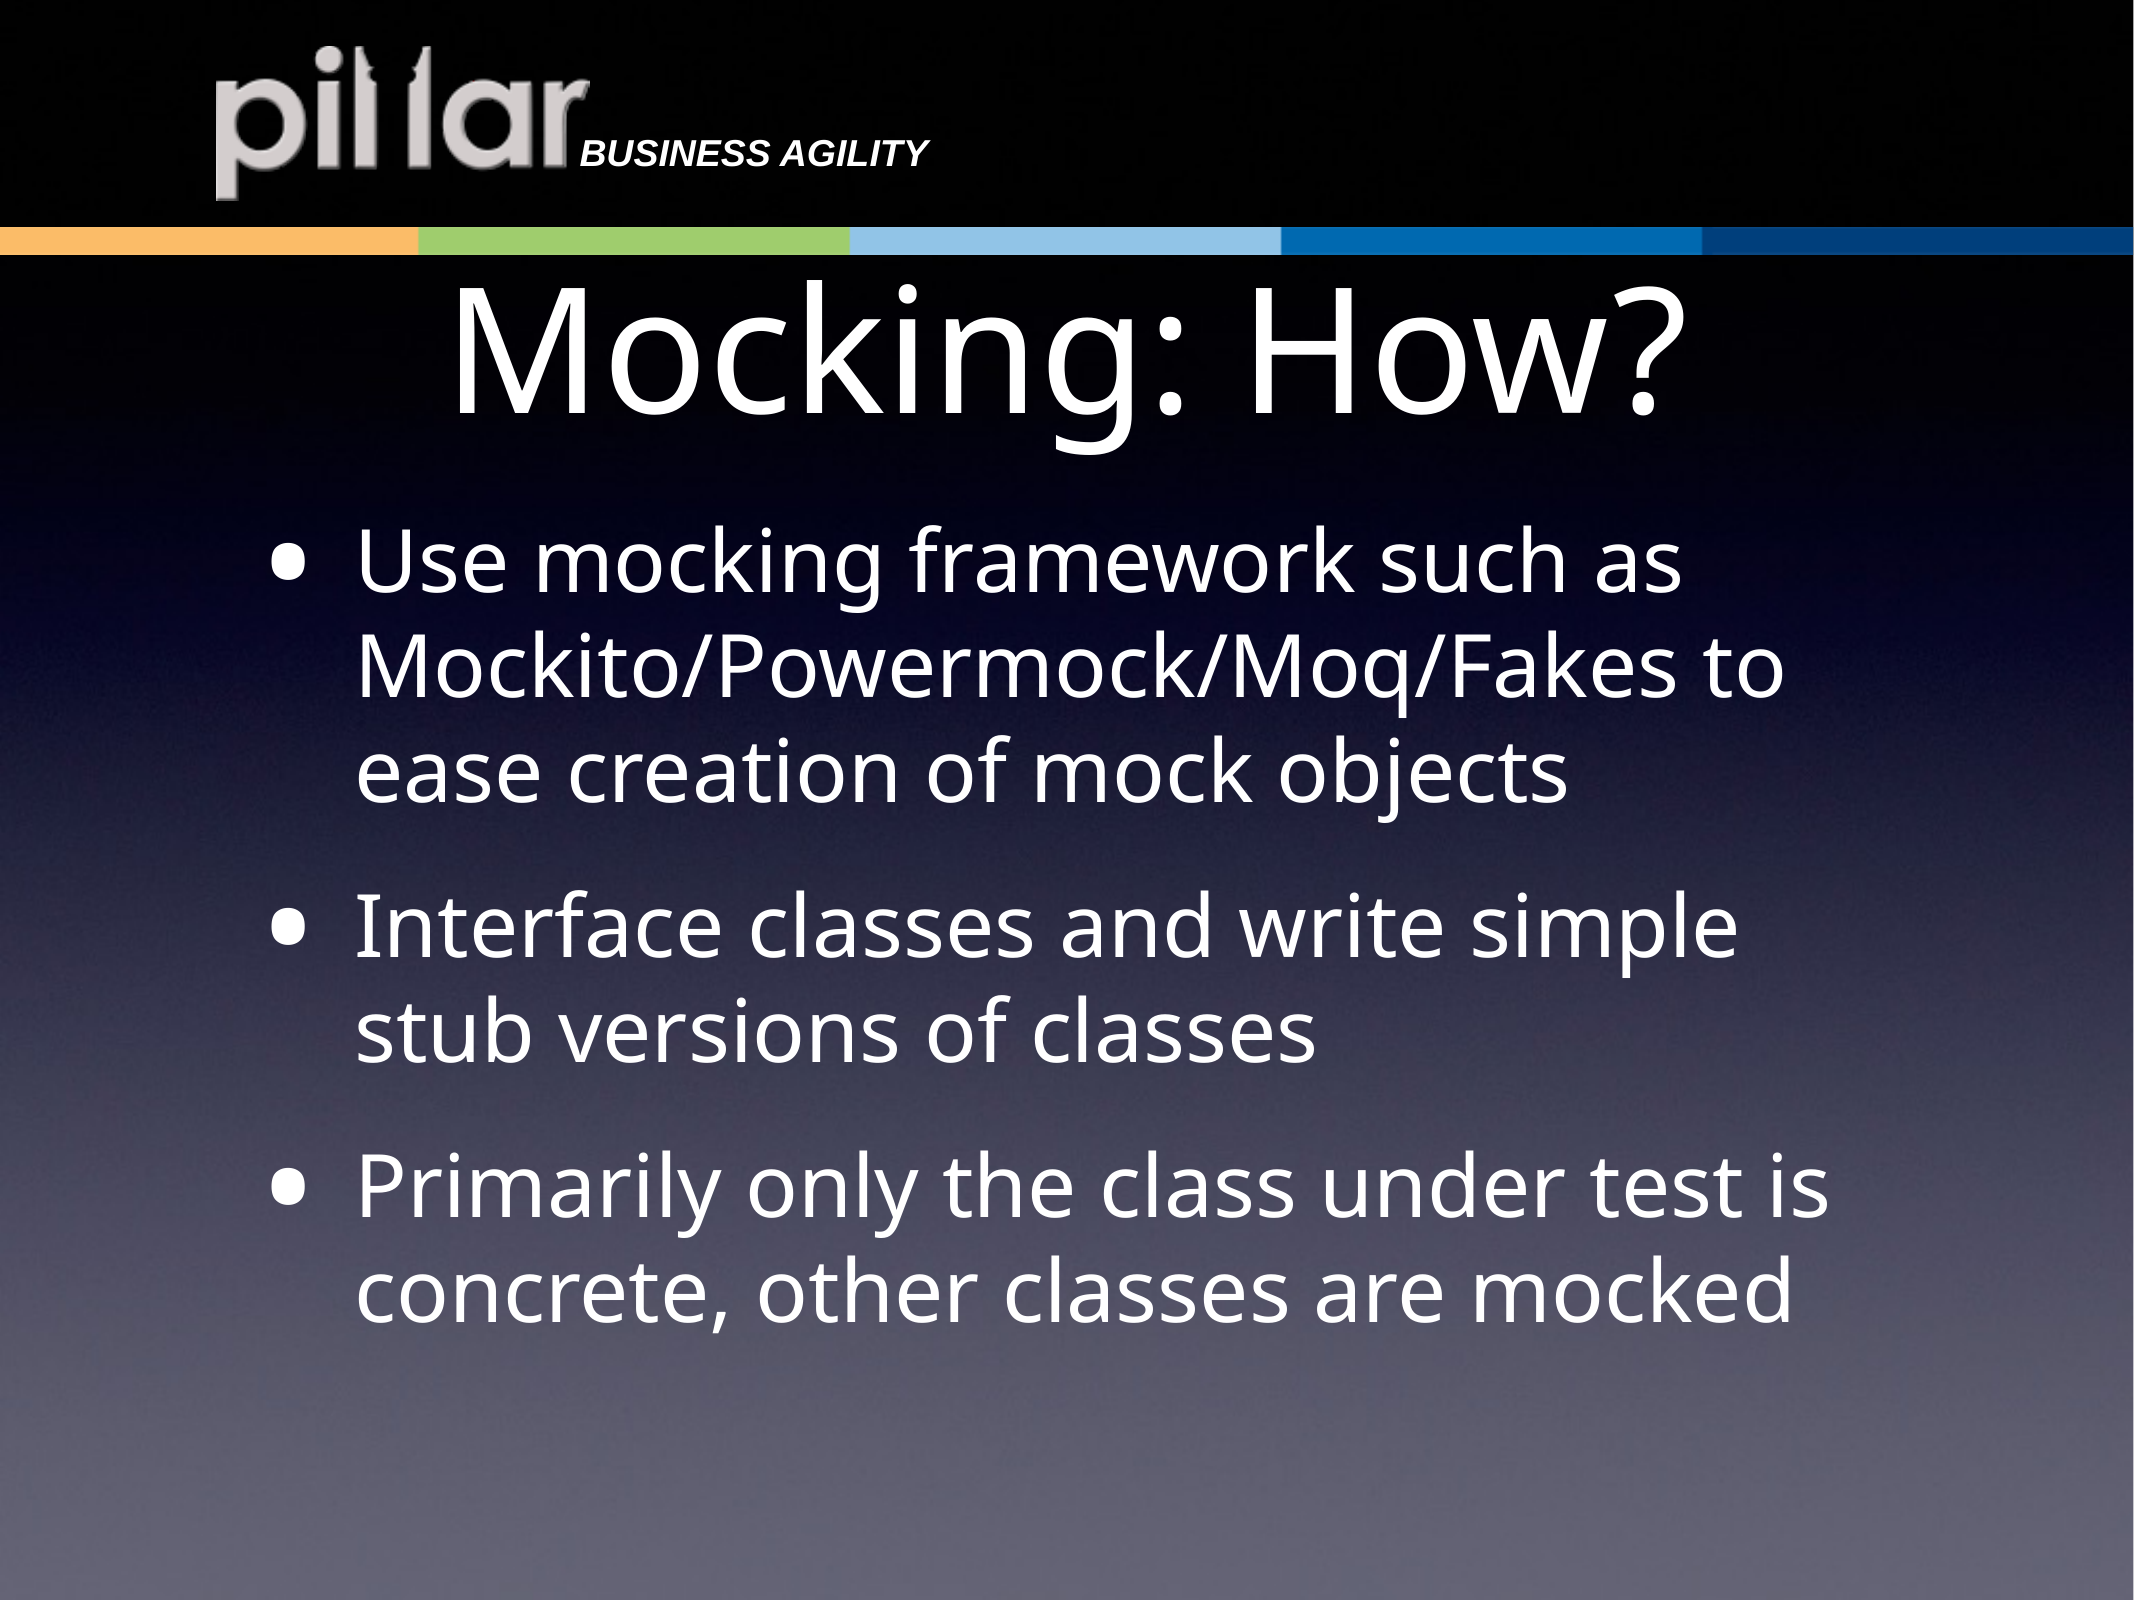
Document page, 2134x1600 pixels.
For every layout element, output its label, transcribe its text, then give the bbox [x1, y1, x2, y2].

list Use mocking framework such as Mockito/Powermock/Moq/Fakes to ease creation of mock objects Interface classes and write simple stub versions of classes Primarily only the class under test is concrete, other classes are mocked [207, 447, 1926, 1399]
title Mocking: How? [207, 239, 1926, 447]
picture [0, 0, 2134, 1600]
